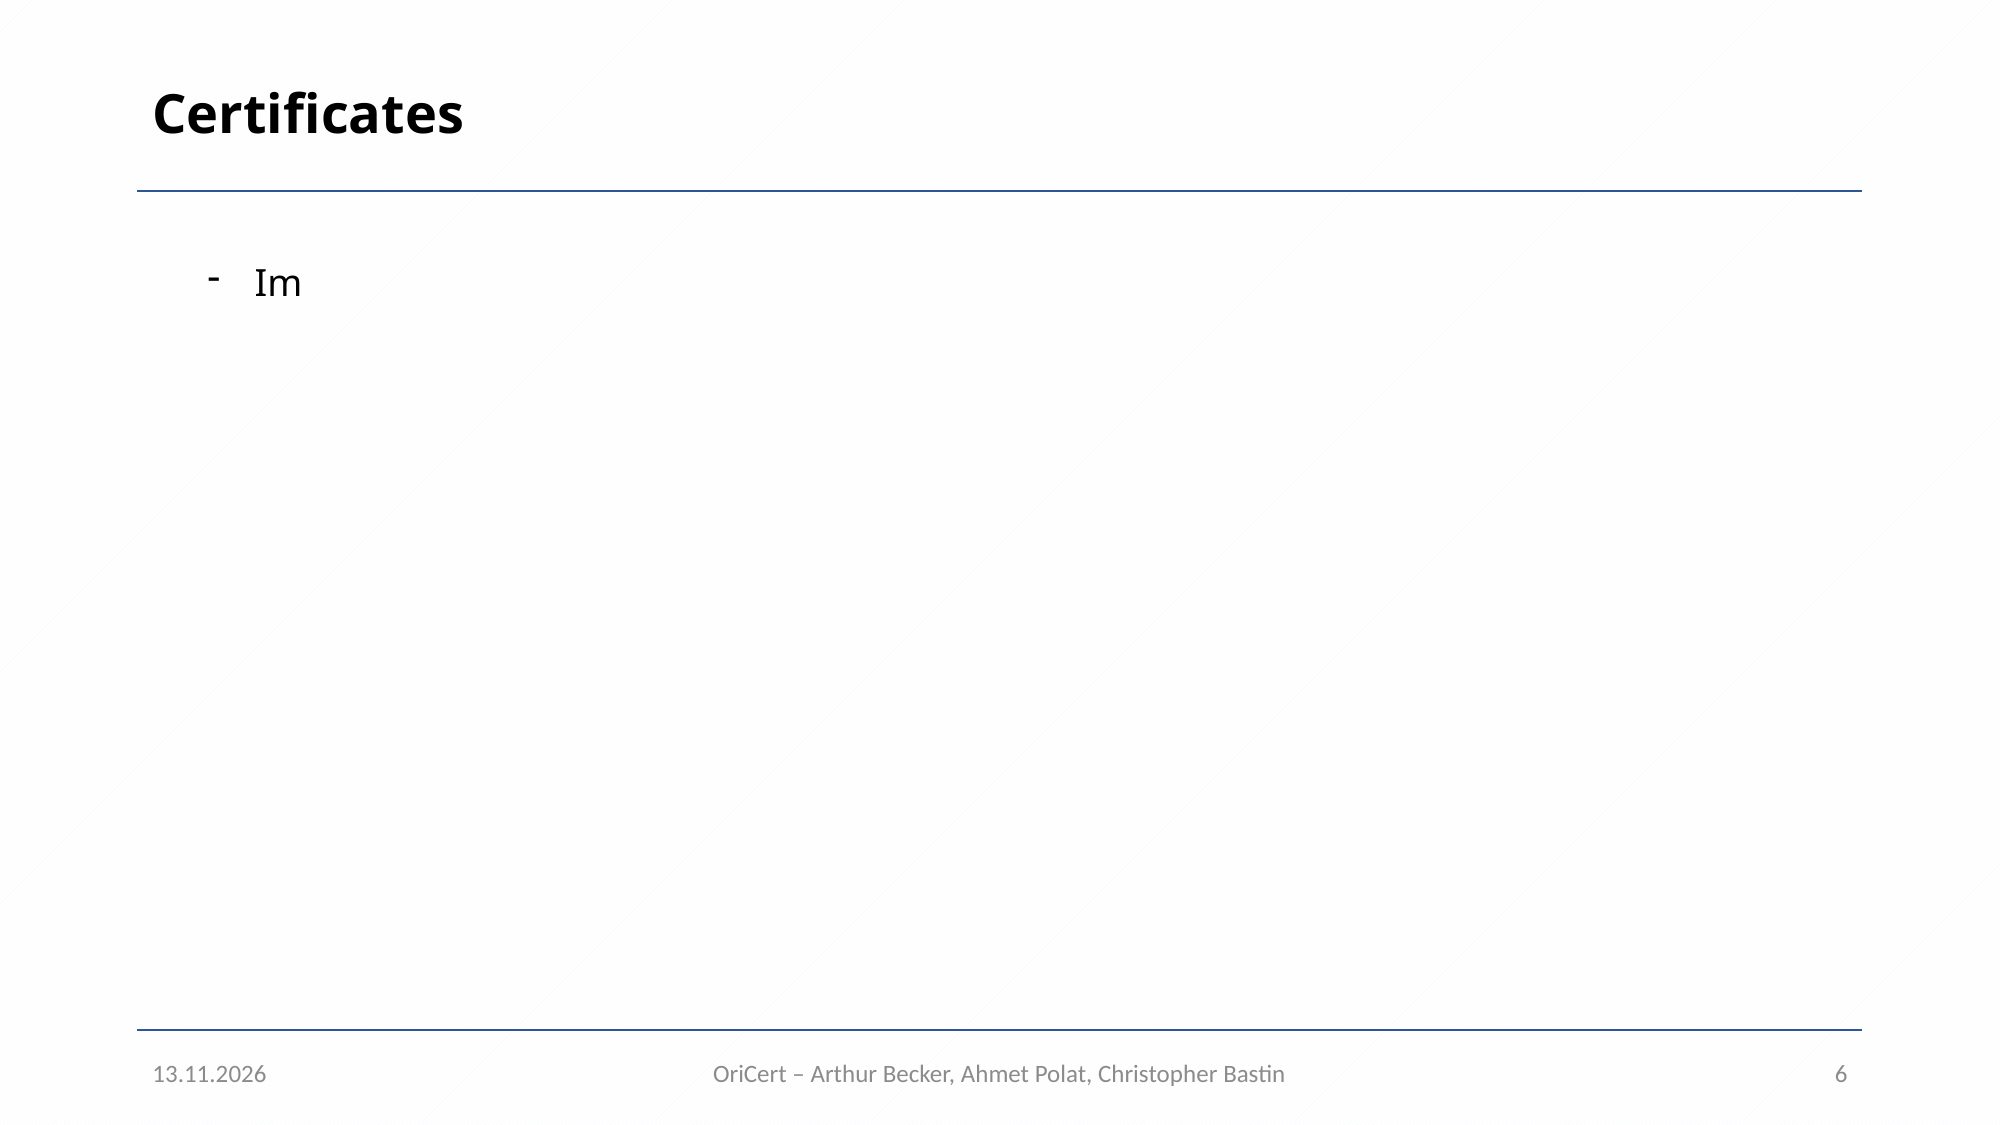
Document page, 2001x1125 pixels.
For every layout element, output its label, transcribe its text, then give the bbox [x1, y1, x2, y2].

title Certificates [137, 59, 1863, 173]
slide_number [137, 1042, 588, 1103]
slide_number 6 [1412, 1042, 1863, 1103]
footer OriCert – Arthur Becker, Ahmet Polat, Christopher Bastin [662, 1042, 1338, 1103]
text_box Im [192, 251, 1204, 312]
